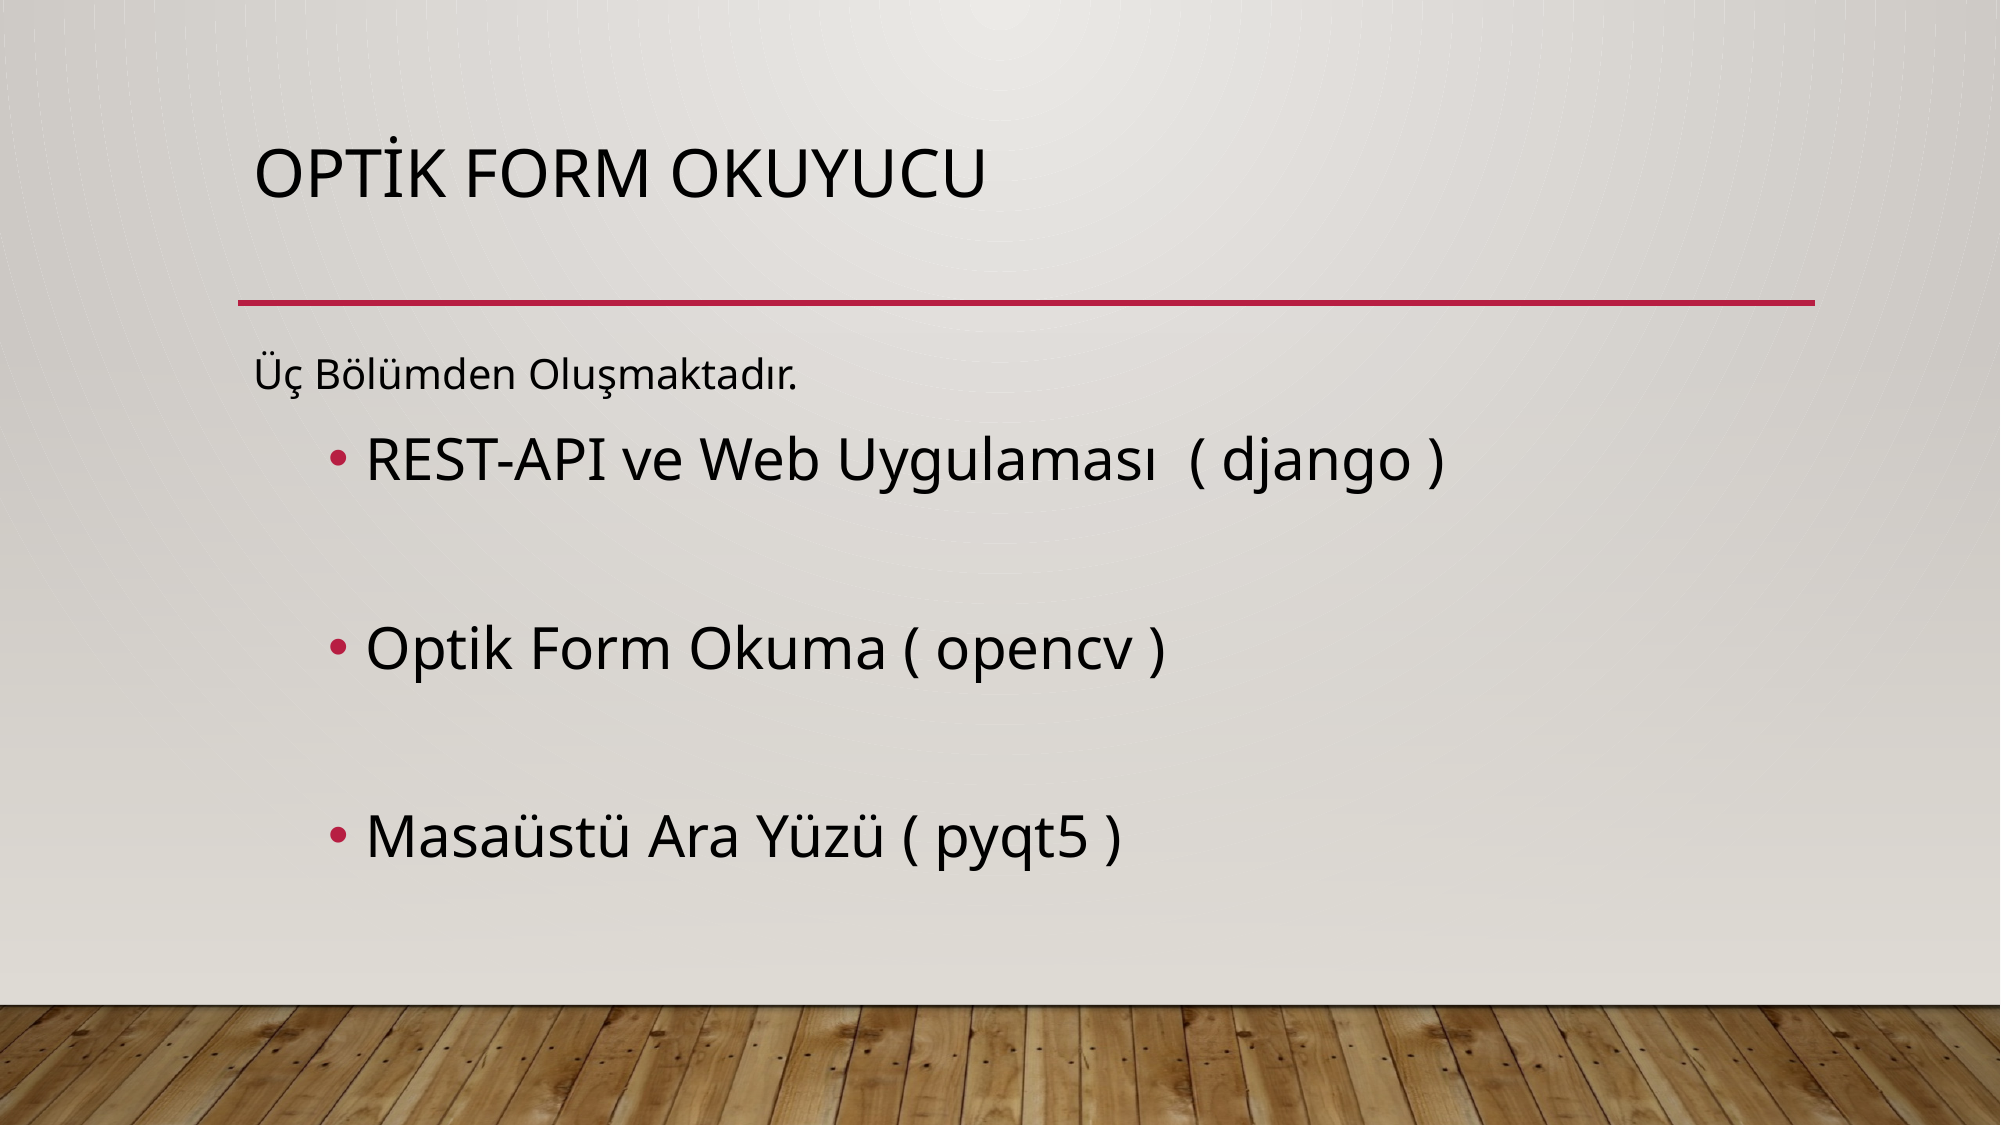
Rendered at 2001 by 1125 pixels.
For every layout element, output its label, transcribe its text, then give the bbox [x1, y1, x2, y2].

picture [0, 1005, 2000, 1125]
title OPTİK FORM OKUYUCU [238, 131, 1814, 305]
list Üç Bölümden Oluşmaktadır. REST-API ve Web Uygulaması ( django ) Optik Form Okuma ( opencv ) Masaüstü Ara Yüzü ( pyqt5 ) [238, 330, 1814, 897]
